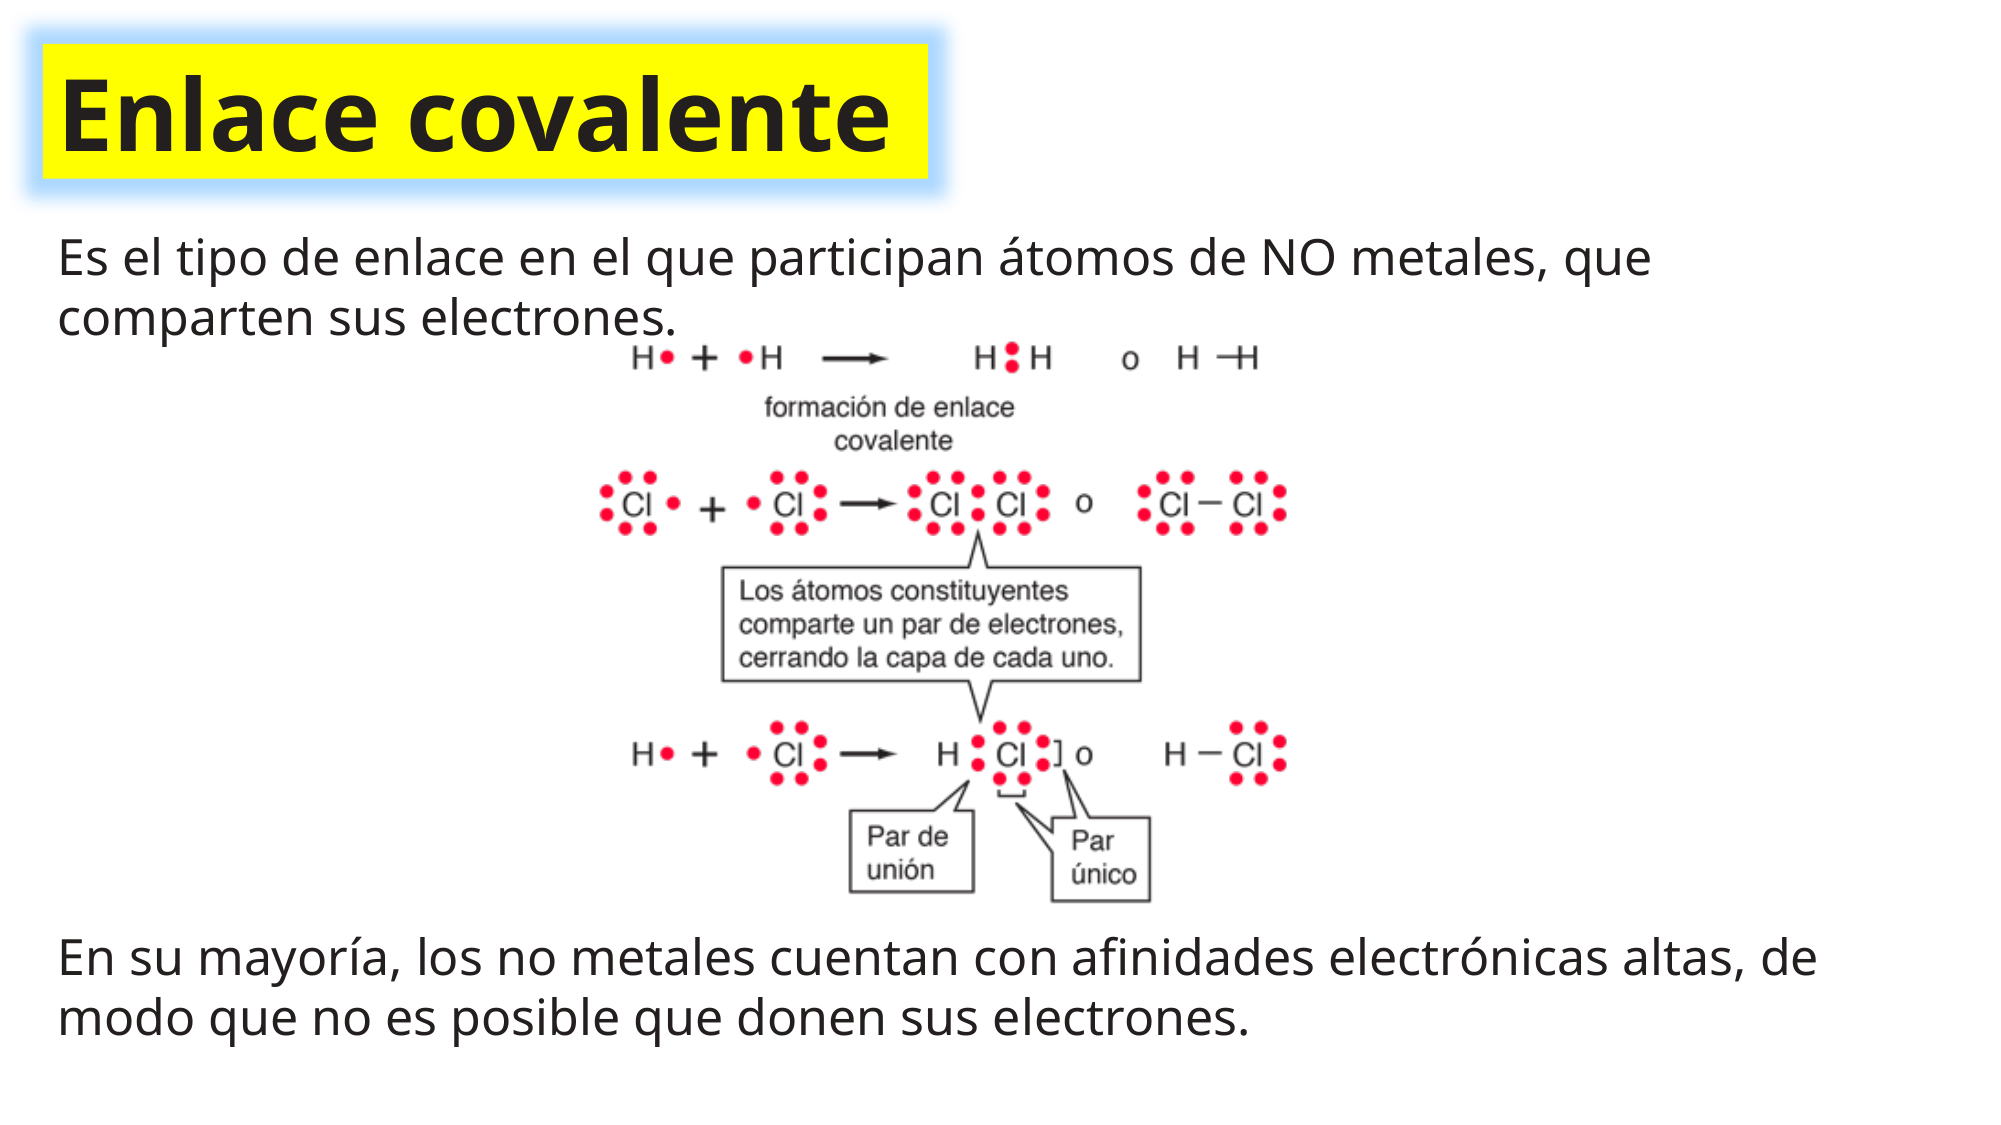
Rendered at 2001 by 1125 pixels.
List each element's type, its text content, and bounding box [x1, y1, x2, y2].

text_box Es el tipo de enlace en el que participan átomos de NO metales, que comparten sus electrones. [42, 218, 1898, 353]
text_box Enlace covalente [42, 43, 928, 179]
picture [582, 324, 1316, 918]
text_box En su mayoría, los no metales cuentan con afinidades electrónicas altas, de modo que no es posible que donen sus electrones. [42, 918, 1898, 1053]
